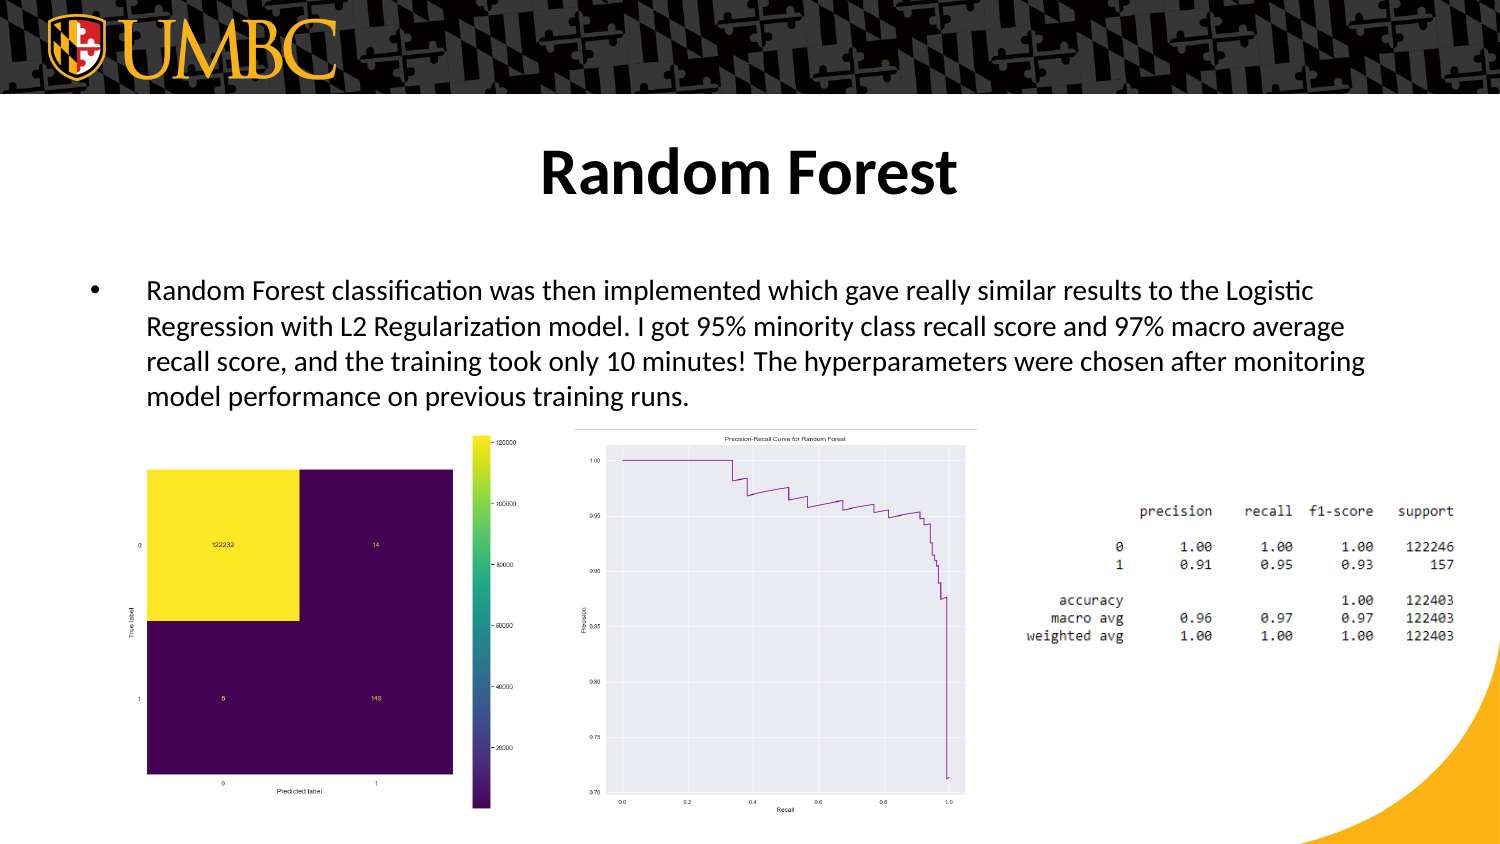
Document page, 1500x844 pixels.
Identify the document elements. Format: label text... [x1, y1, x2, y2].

picture [0, 0, 1500, 94]
title Random Forest [75, 115, 1425, 221]
picture [112, 429, 527, 819]
picture [1012, 499, 1500, 844]
list Random Forest classification was then implemented which gave really similar results to the Logistic Regression with L2 Regularization model. I got 95% minority class recall score and 97% macro average recall score, and the training took only 10 minutes! The hyperparameters were chosen after monitoring model performance on previous training runs. [75, 264, 1425, 754]
picture [570, 429, 977, 819]
